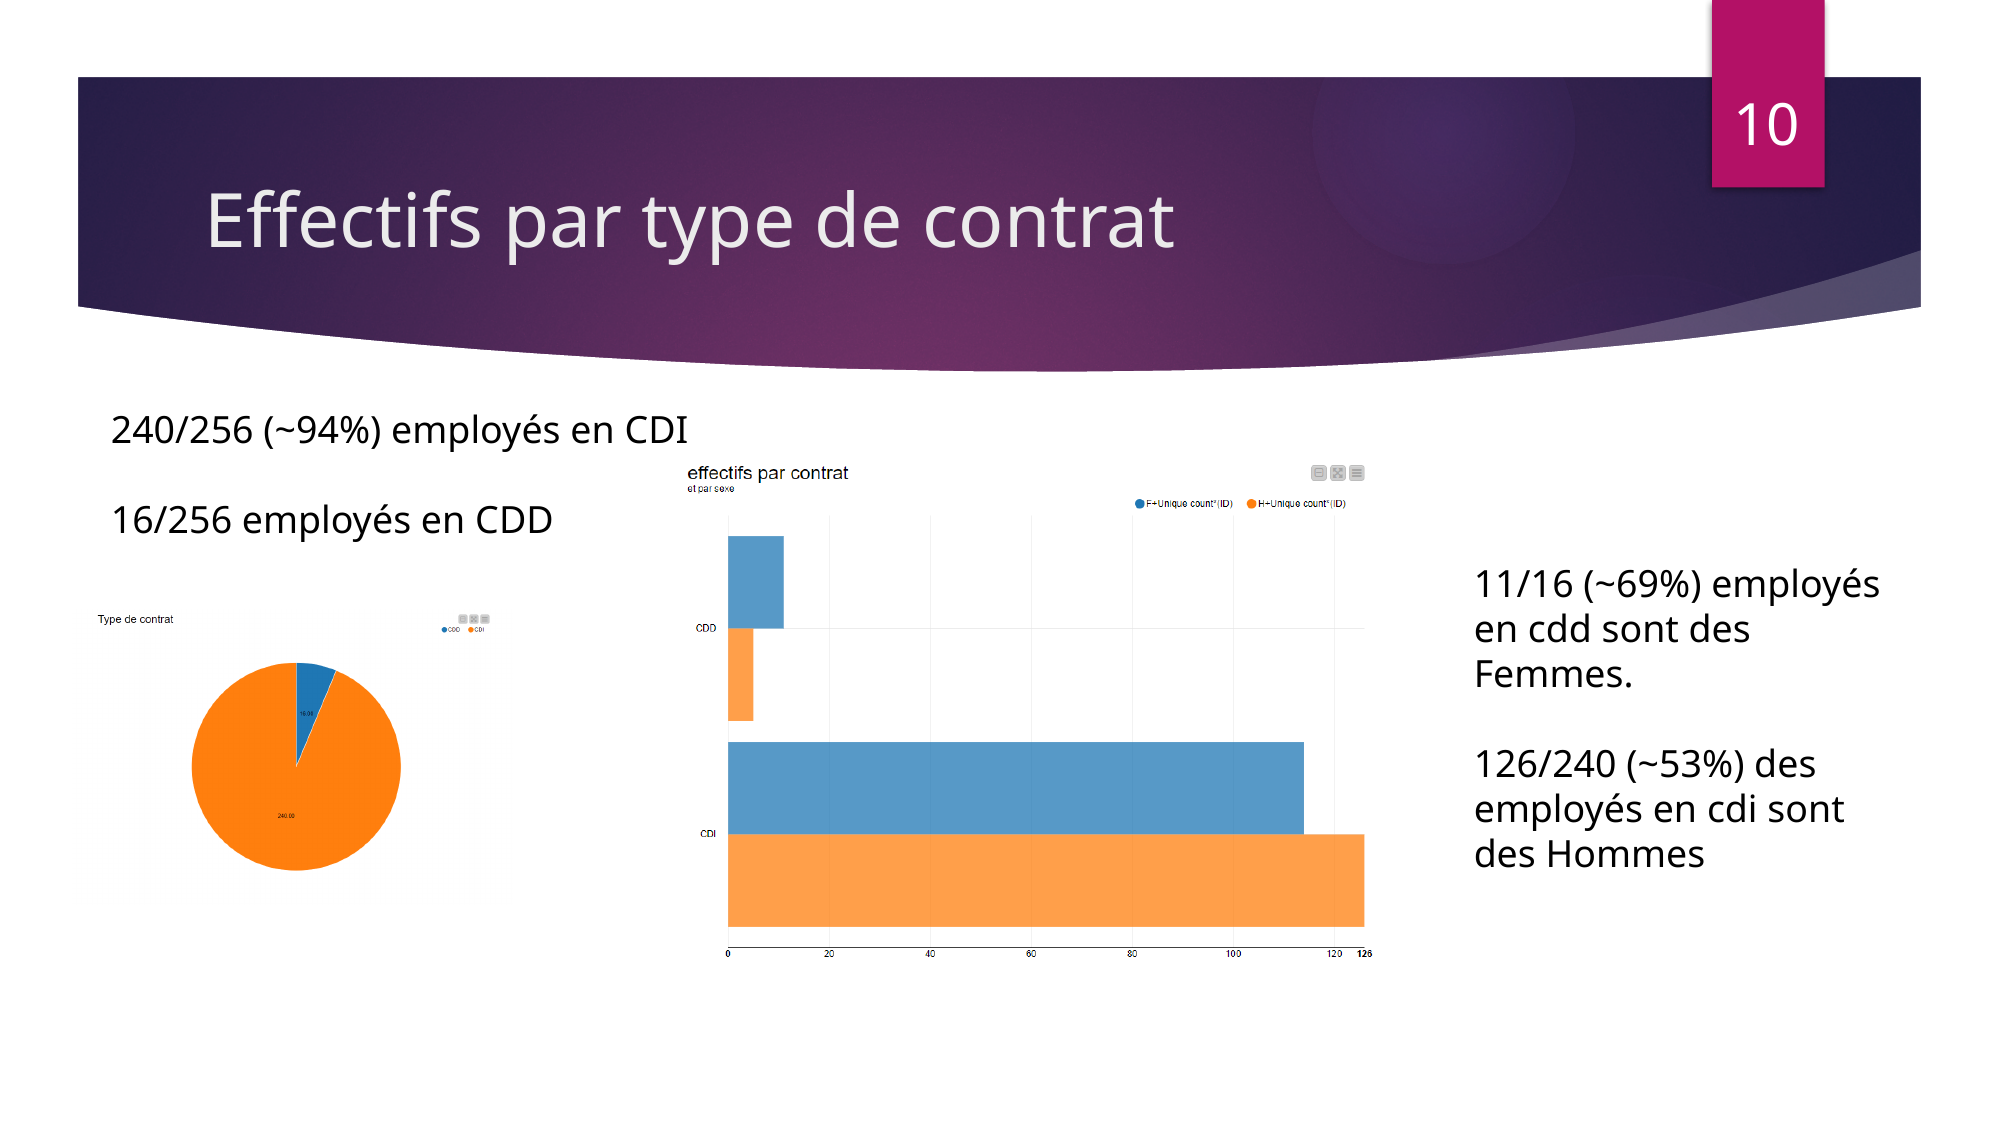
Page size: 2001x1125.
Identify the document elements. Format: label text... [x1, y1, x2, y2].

text_box 240/256 (~94%) employés en CDI 16/256 employés en CDD [96, 398, 1074, 549]
text_box 11/16 (~69%) employés en cdd sont des Femmes. 126/240 (~53%) des employés en cdi sont des Hommes [1458, 552, 1928, 882]
slide_number 10 [1698, 48, 1836, 175]
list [72, 609, 513, 905]
picture [637, 448, 1413, 972]
title Effectifs par type de contrat [189, 159, 1627, 276]
